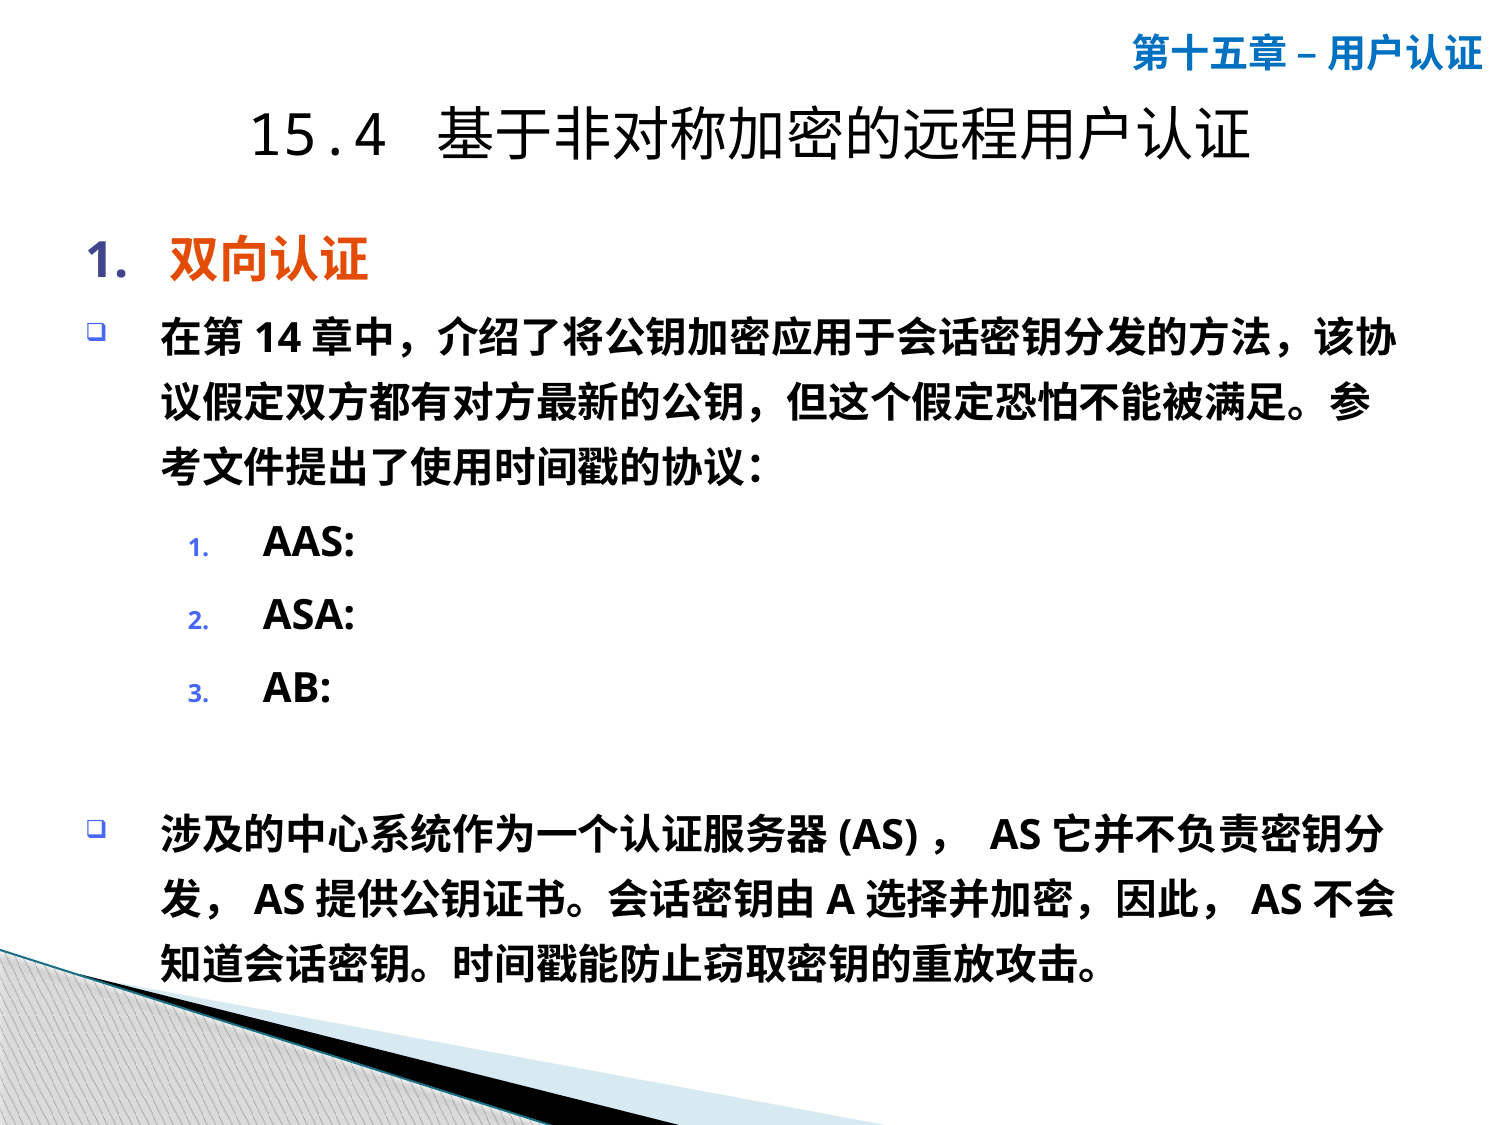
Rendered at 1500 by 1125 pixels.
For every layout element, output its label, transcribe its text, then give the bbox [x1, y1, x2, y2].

text_box 15.4 基于非对称加密的远程用户认证 [0, 90, 1500, 175]
text_box 第十五章 – 用户认证 [1116, 0, 1499, 104]
